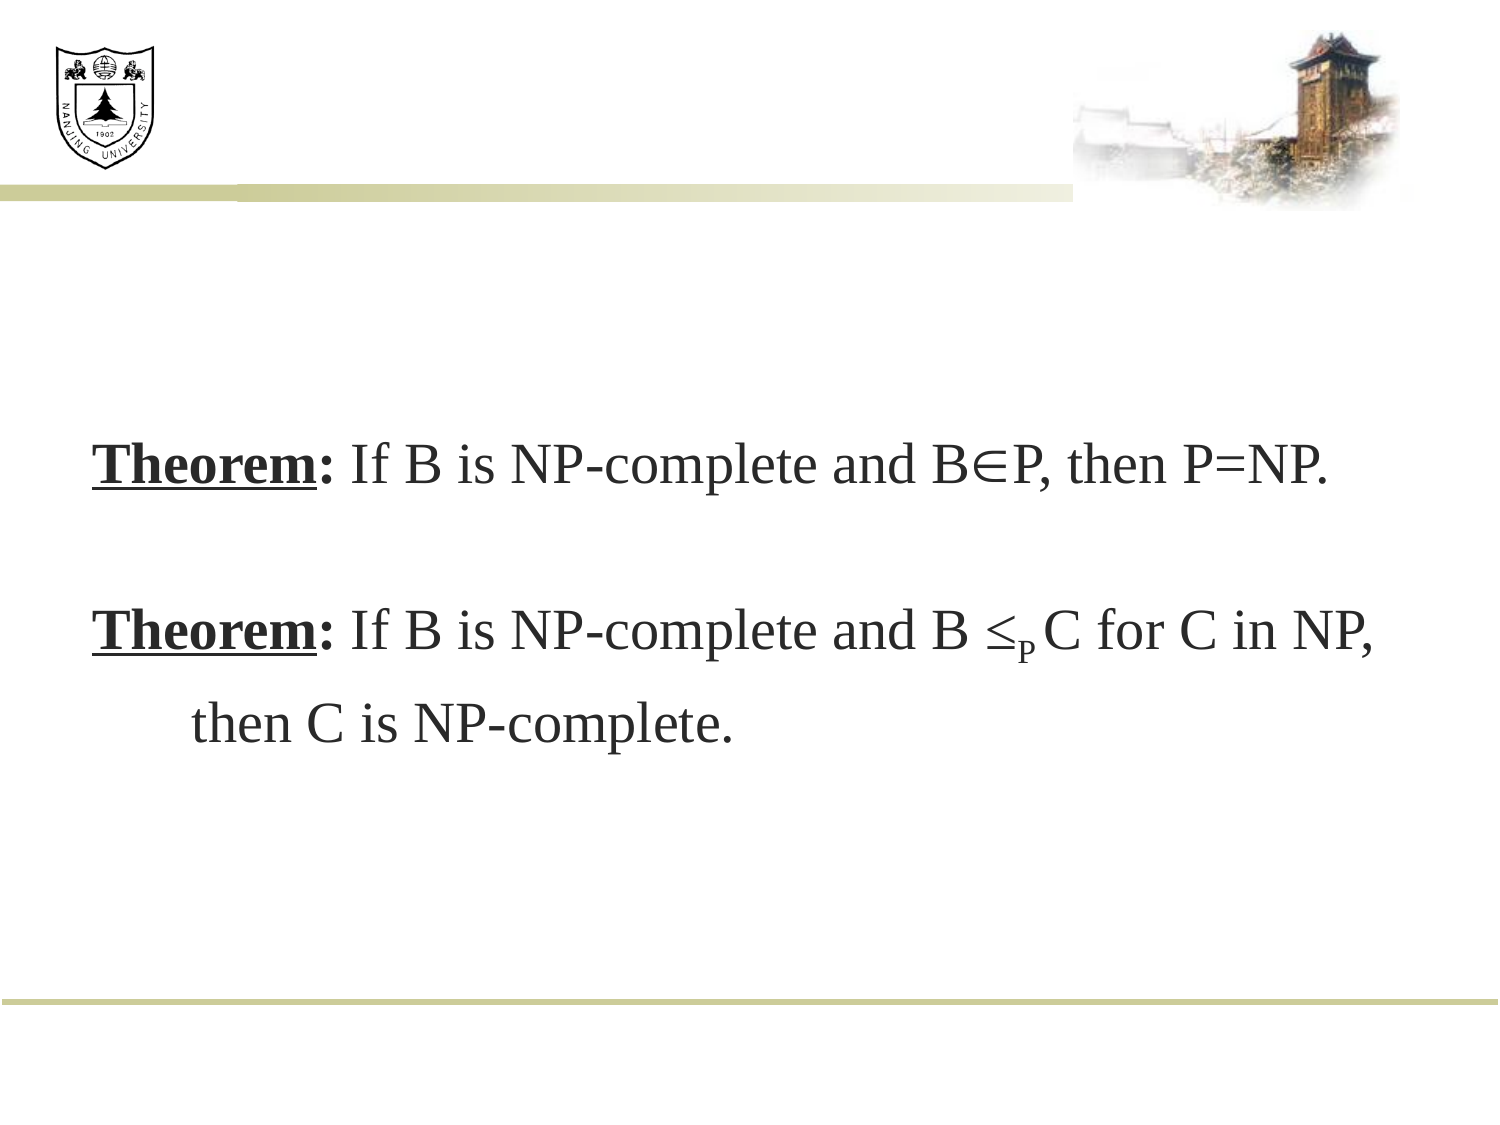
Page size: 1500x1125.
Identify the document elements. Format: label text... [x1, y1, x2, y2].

picture [50, 42, 160, 173]
picture [2, 999, 1498, 1005]
picture [1073, 30, 1400, 211]
list Theorem: If B is NP-complete and BP, then P=NP. Theorem: If B is NP-complete and B ≤P C for C in NP, then C is NP-complete. [76, 243, 1413, 965]
